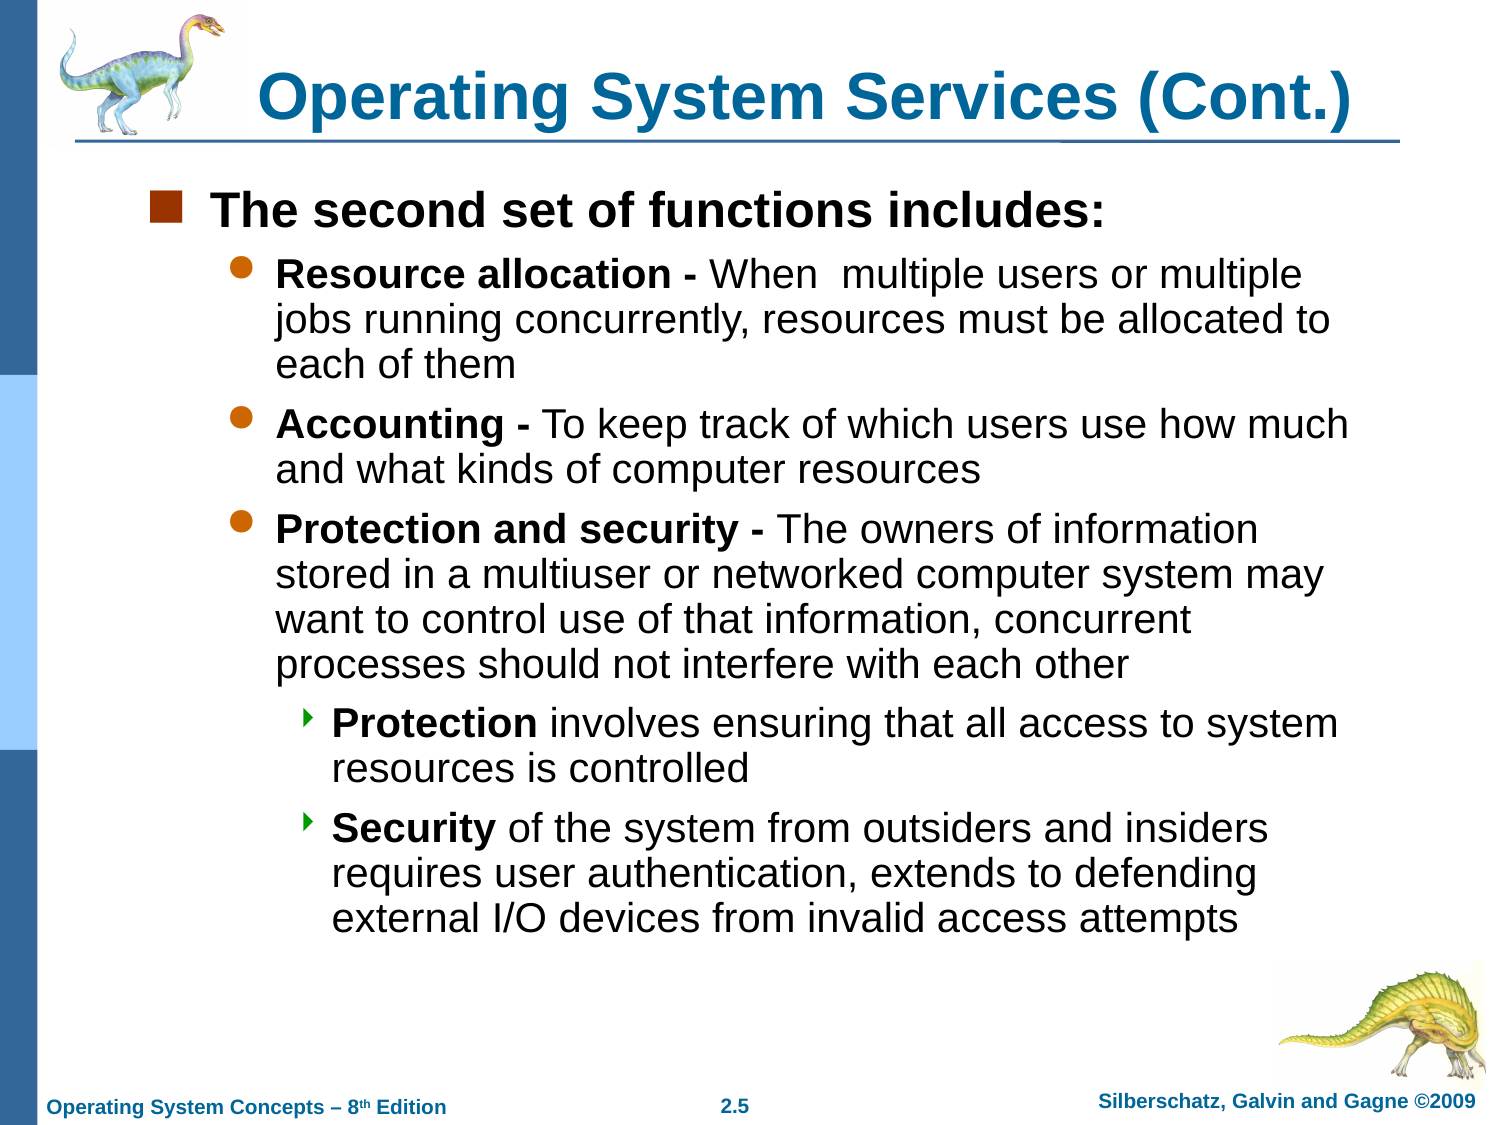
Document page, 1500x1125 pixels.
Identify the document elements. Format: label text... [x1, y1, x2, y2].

list The second set of functions includes: Resource allocation - When multiple users or multiple jobs running concurrently, resources must be allocated to each of them Accounting - To keep track of which users use how much and what kinds of computer resources Protection and security - The owners of information stored in a multiuser or networked computer system may want to control use of that information, concurrent processes should not interfere with each other Protection involves ensuring that all access to system resources is controlled Security of the system from outsiders and insiders requires user authentication, extends to defending external I/O devices from invalid access attempts [138, 176, 1403, 965]
title Operating System Services (Cont.) [164, 45, 1447, 141]
picture [46, 0, 243, 149]
picture [1275, 959, 1486, 1090]
